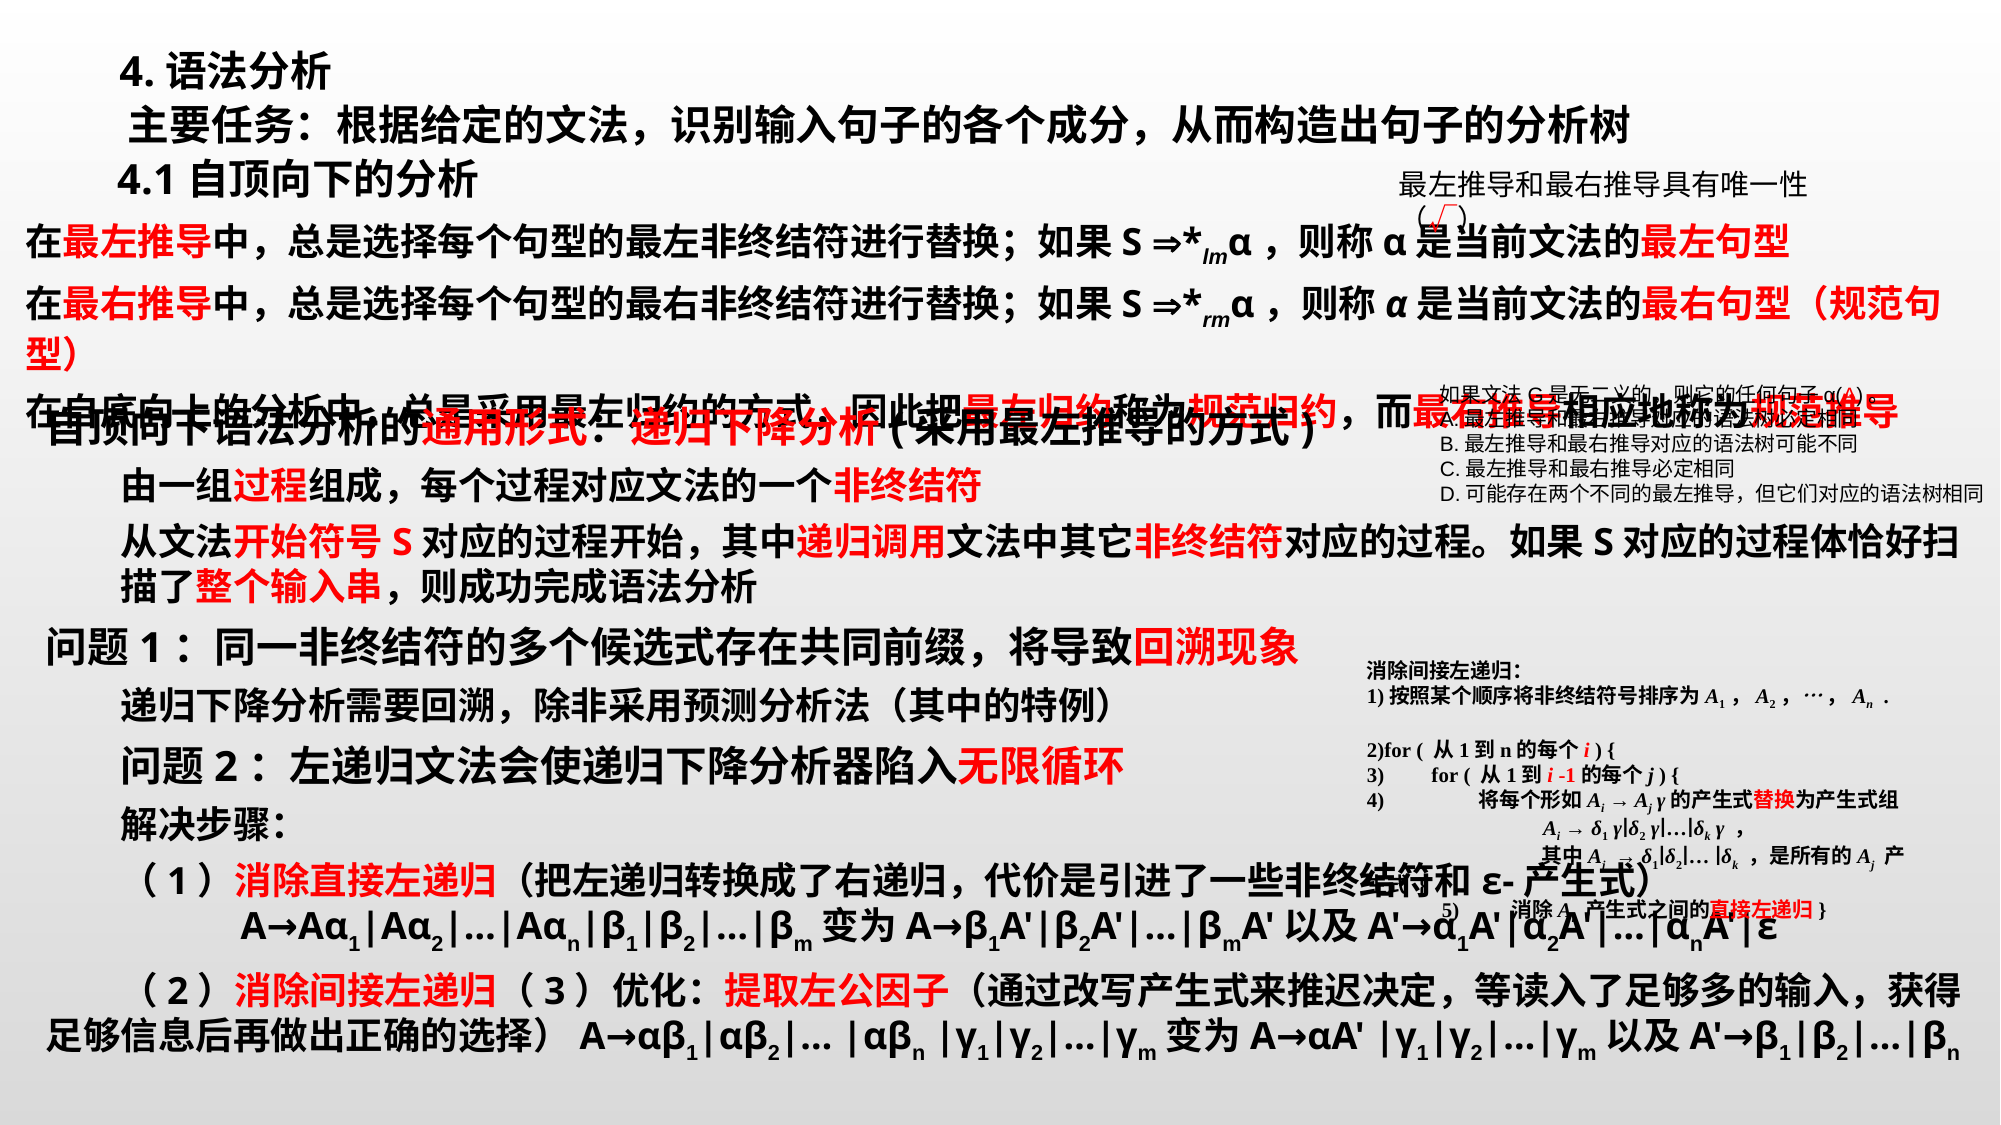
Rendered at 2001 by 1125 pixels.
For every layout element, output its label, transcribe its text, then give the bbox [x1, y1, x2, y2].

text_box 最左推导和最右推导具有唯一性（√） [1384, 158, 1901, 244]
text_box 4.语法分析 [104, 37, 348, 102]
text_box 主要任务：根据给定的文法，识别输入句子的各个成分，从而构造出句子的分析树 [113, 91, 1646, 157]
text_box 消除间接左递归： 1)按照某个顺序将非终结符号排序为A1，A2，… ，An . 2)for ( 从1到n的每个i ) { 3) for ( 从1到i -1的每个j ) { 4) 将每个形如Ai → Aj γ的产生式替换为产生式组 Ai → δ1 γ∣δ2 γ∣…∣δk γ ， 其中Aj → δ1∣δ2∣… ∣δk ，是所有的Aj 产生式 } 5) 消除Ai 产生式之间的直接左递归} [1352, 650, 1933, 859]
text_box 4.1自顶向下的分析 [102, 145, 495, 210]
text_box 如果文法G是无二义的，则它的任何句子α(A)。 A.最左推导和最右推导对应的语法树必定相同 B.最左推导和最右推导对应的语法树可能不同 C.最左推导和最右推导必定相同 D.可能存在两个不同的最左推导，但它们对应的语法树相同 [1425, 373, 2000, 514]
text_box 在最左推导中，总是选择每个句型的最左非终结符进行替换；如果S *lmα，则称α是当前文法的最左句型 在最右推导中，总是选择每个句型的最右非终结符进行替换；如果S *rmα，则称α是当前文法的最右句型（规范句型） 在自底向上的分析中，总是采用最左归约的方式，因此把最左归约称为规范归约，而最右推导相应地称为规范推导 [10, 210, 1983, 440]
text_box 自顶向下语法分析的通用形式：递归下降分析(采用最左推导的方式) 由一组过程组成，每个过程对应文法的一个非终结符 从文法开始符号S对应的过程开始，其中递归调用文法中其它非终结符对应的过程。如果S对应的过程体恰好扫描了整个输入串，则成功完成语法分析 问题1：同一非终结符的多个候选式存在共同前缀，将导致回溯现象 递归下降分析需要回溯，除非采用预测分析法（其中的特例） 问题2：左递归文法会使递归下降分析器陷入无限循环 解决步骤： （1）消除直接左递归（把左递归转换成了右递归，代价是引进了一些非终结符和ε-产生式） A→Aα1|Aα2|…|Aαn|β1|β2|…|βm变为A→β1A'|β2A'|…|βmA'以及A'→α1A'|α2A'|…|αnA'|ε （2）消除间接左递归（3）优化：提取左公因子（通过改写产生式来推迟决定，等读入了足够多的输入，获得足够信息后再做出正确的选择）A→αβ1|αβ2|… |αβn |γ1|γ2|…|γm变为A→αA' |γ1|γ2|…|γm以及A'→β1|β2|…|βn [30, 393, 1983, 1069]
